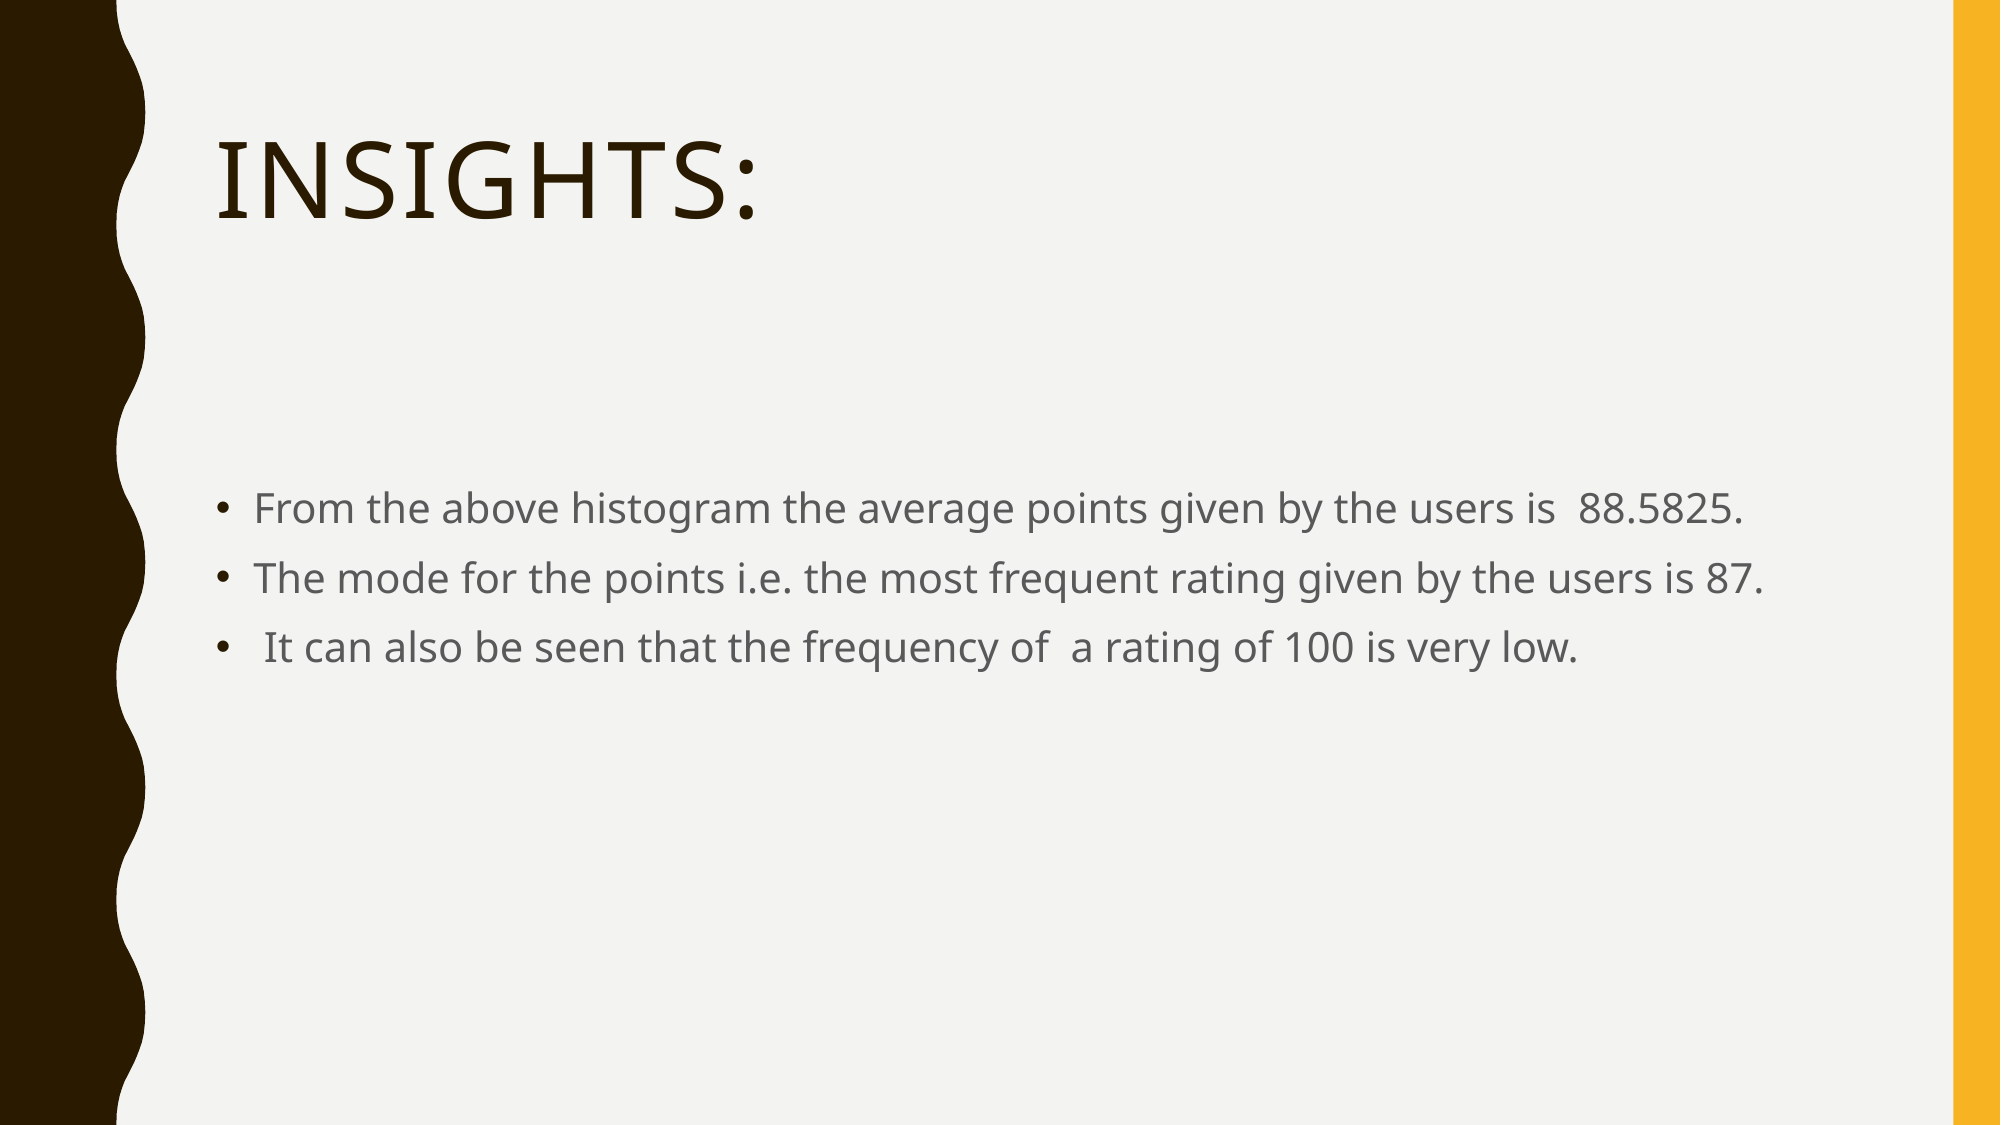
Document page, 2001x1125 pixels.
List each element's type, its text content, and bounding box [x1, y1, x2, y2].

title INSIGHTS: [200, 119, 1845, 408]
list From the above histogram the average points given by the users is 88.5825. The mode for the points i.e. the most frequent rating given by the users is 87. It can also be seen that the frequency of a rating of 100 is very low. [200, 469, 1930, 1088]
